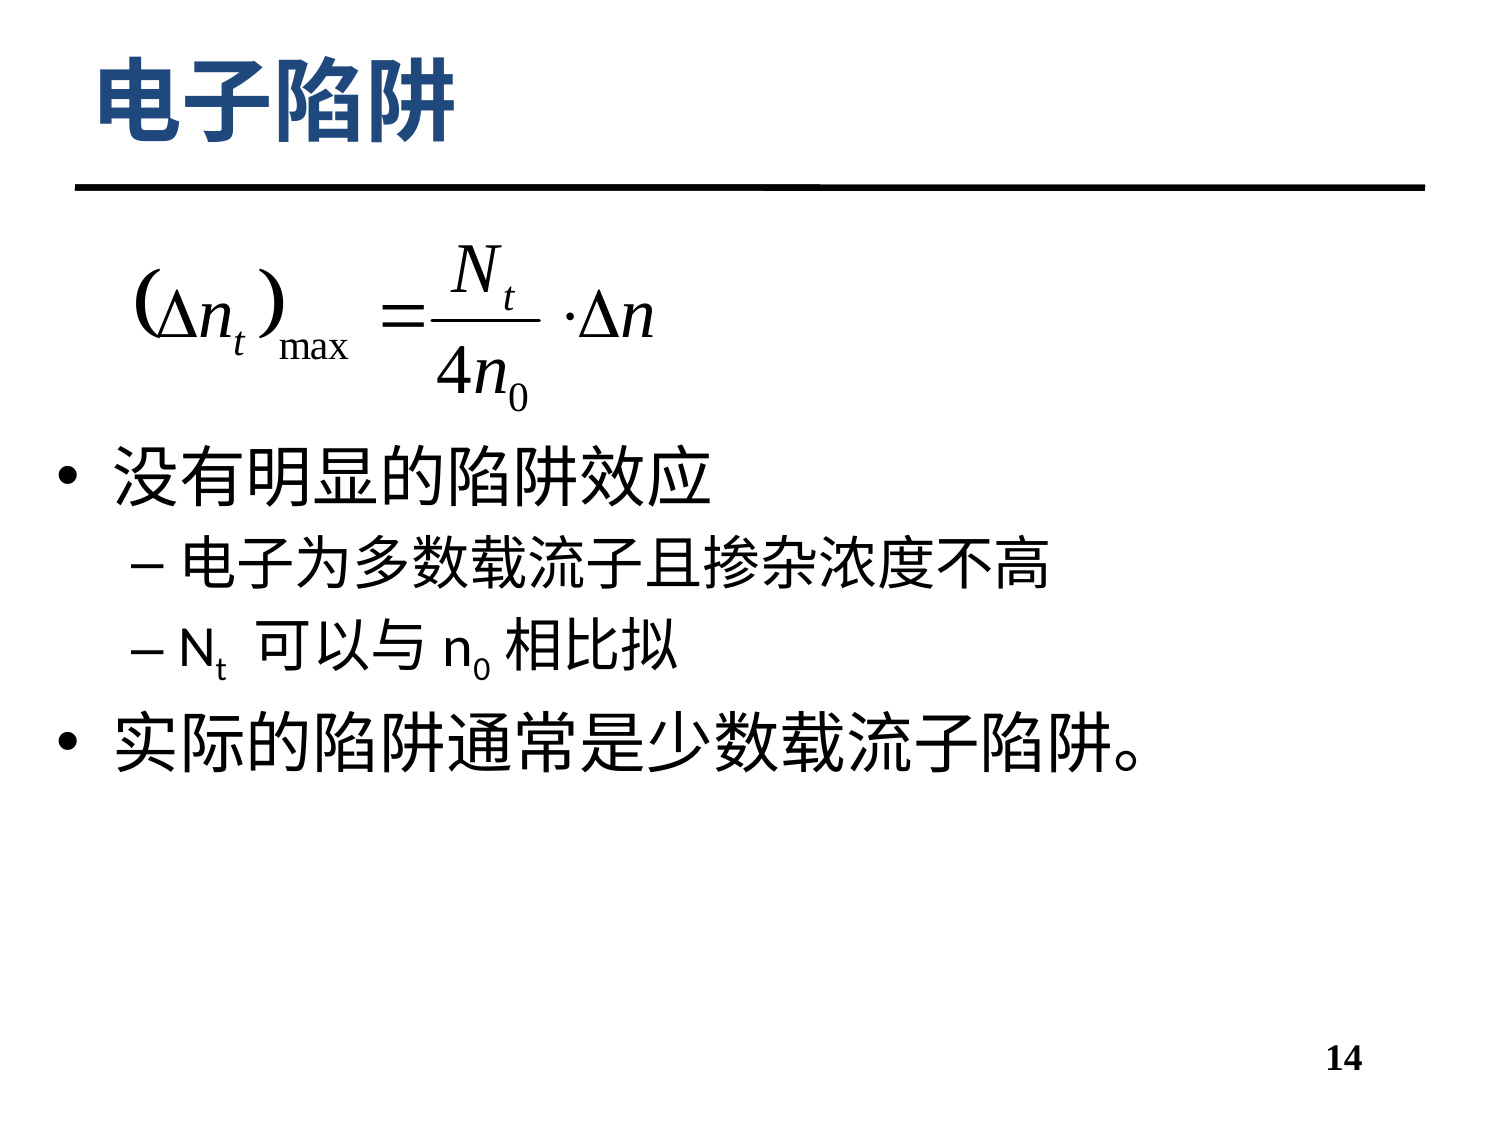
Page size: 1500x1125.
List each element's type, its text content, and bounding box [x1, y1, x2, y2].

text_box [123, 224, 671, 427]
slide_number 14 [1187, 1025, 1500, 1100]
list 没有明显的陷阱效应 电子为多数载流子且掺杂浓度不高 Nt 可以与n0相比拟 实际的陷阱通常是少数载流子陷阱。 [41, 426, 1404, 977]
title 电子陷阱 [75, 22, 1425, 173]
